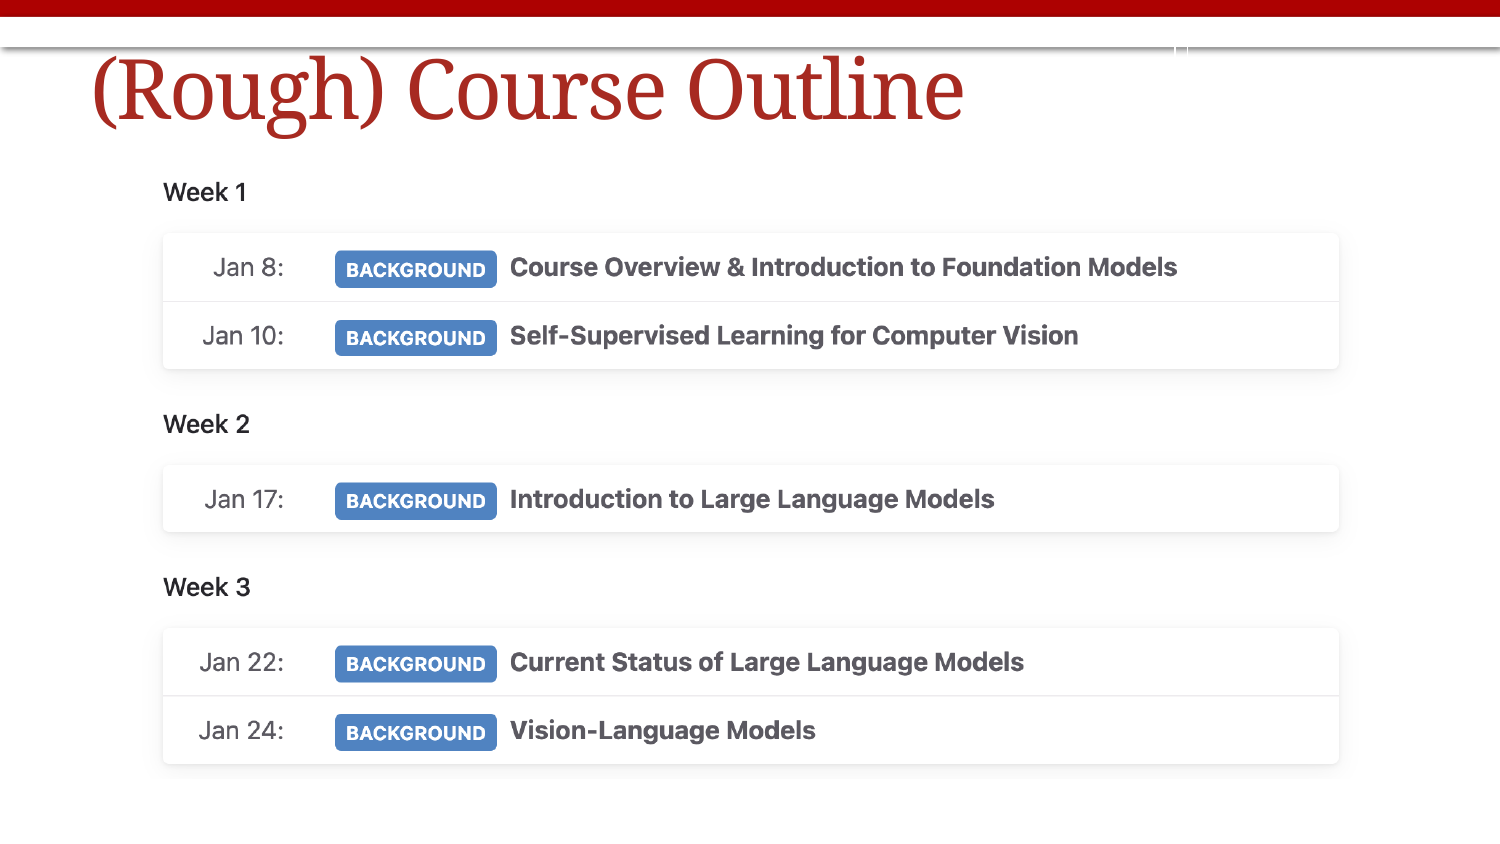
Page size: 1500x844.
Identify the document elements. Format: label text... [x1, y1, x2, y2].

title (Rough) Course Outline [75, 24, 1425, 147]
picture [137, 171, 1363, 779]
